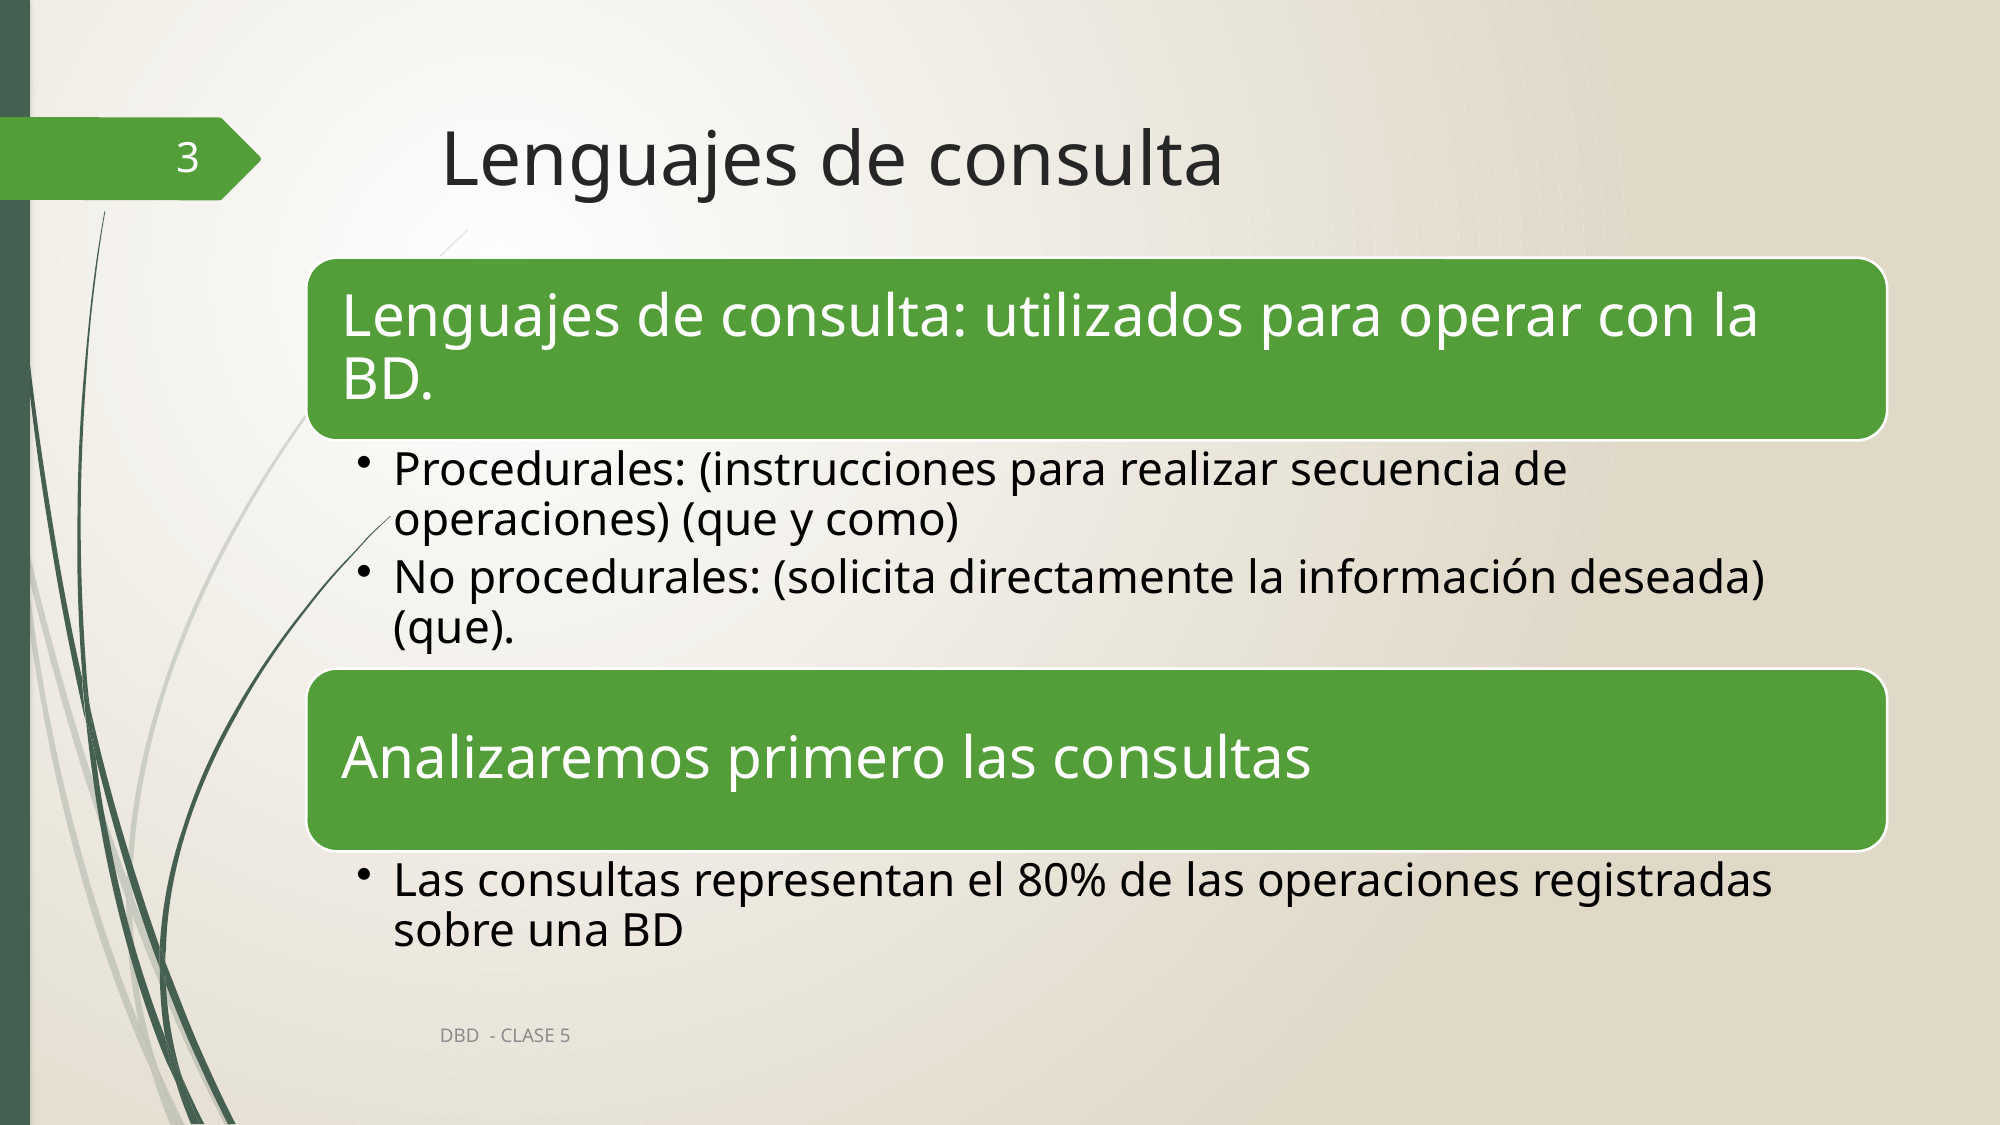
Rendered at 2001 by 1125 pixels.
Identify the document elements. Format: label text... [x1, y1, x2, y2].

footer DBD - CLASE 5 [424, 1006, 1675, 1067]
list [305, 253, 1888, 971]
title Lenguajes de consulta [425, 102, 1888, 253]
slide_number 3 [87, 129, 216, 190]
